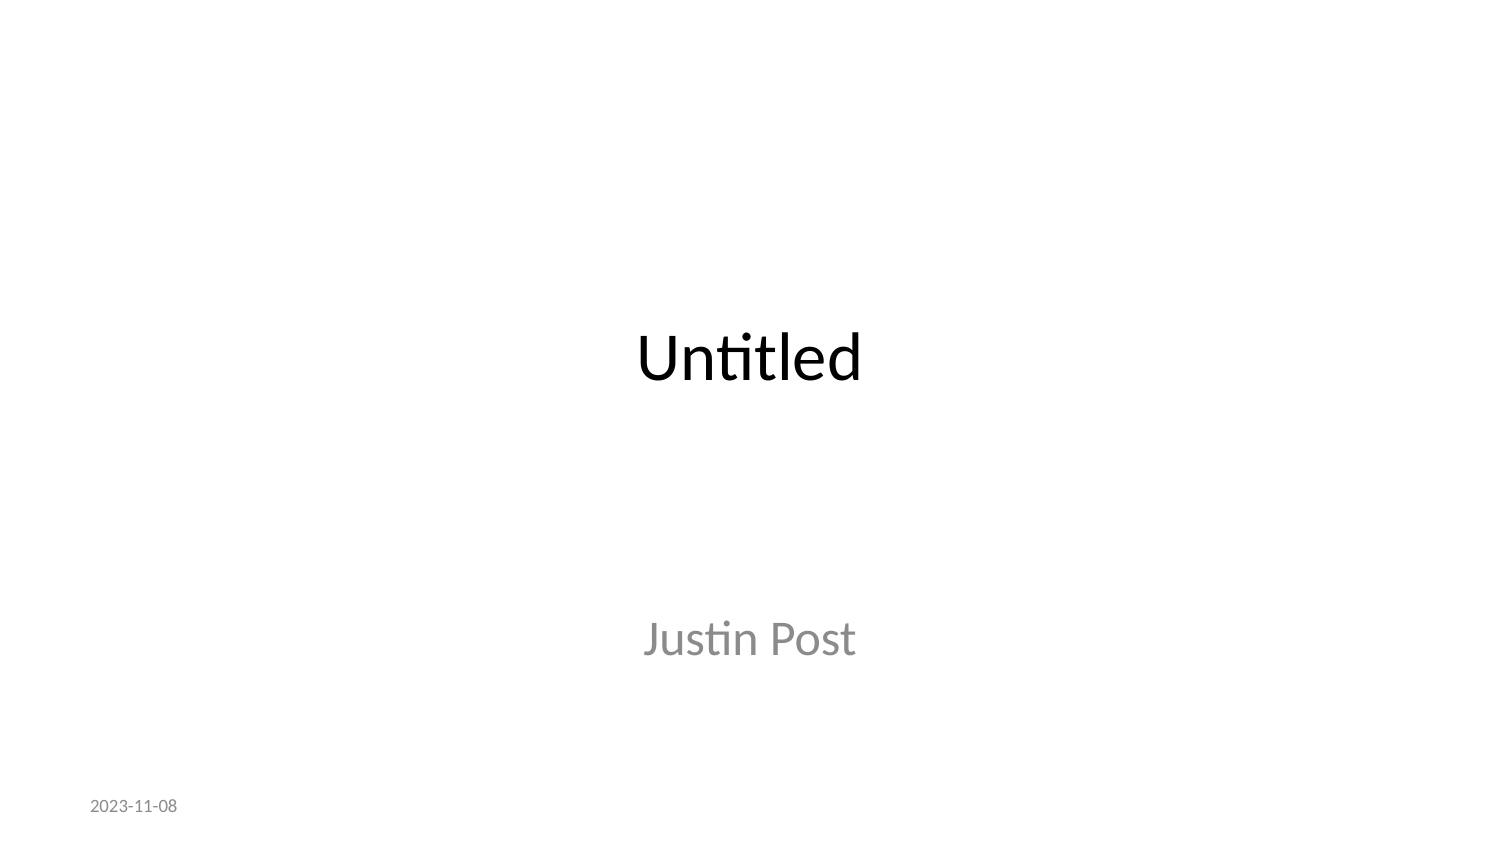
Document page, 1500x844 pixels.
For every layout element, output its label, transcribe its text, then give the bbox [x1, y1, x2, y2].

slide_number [75, 782, 425, 827]
subtitle Justin Post [225, 478, 1275, 694]
title Untitled [112, 262, 1388, 443]
